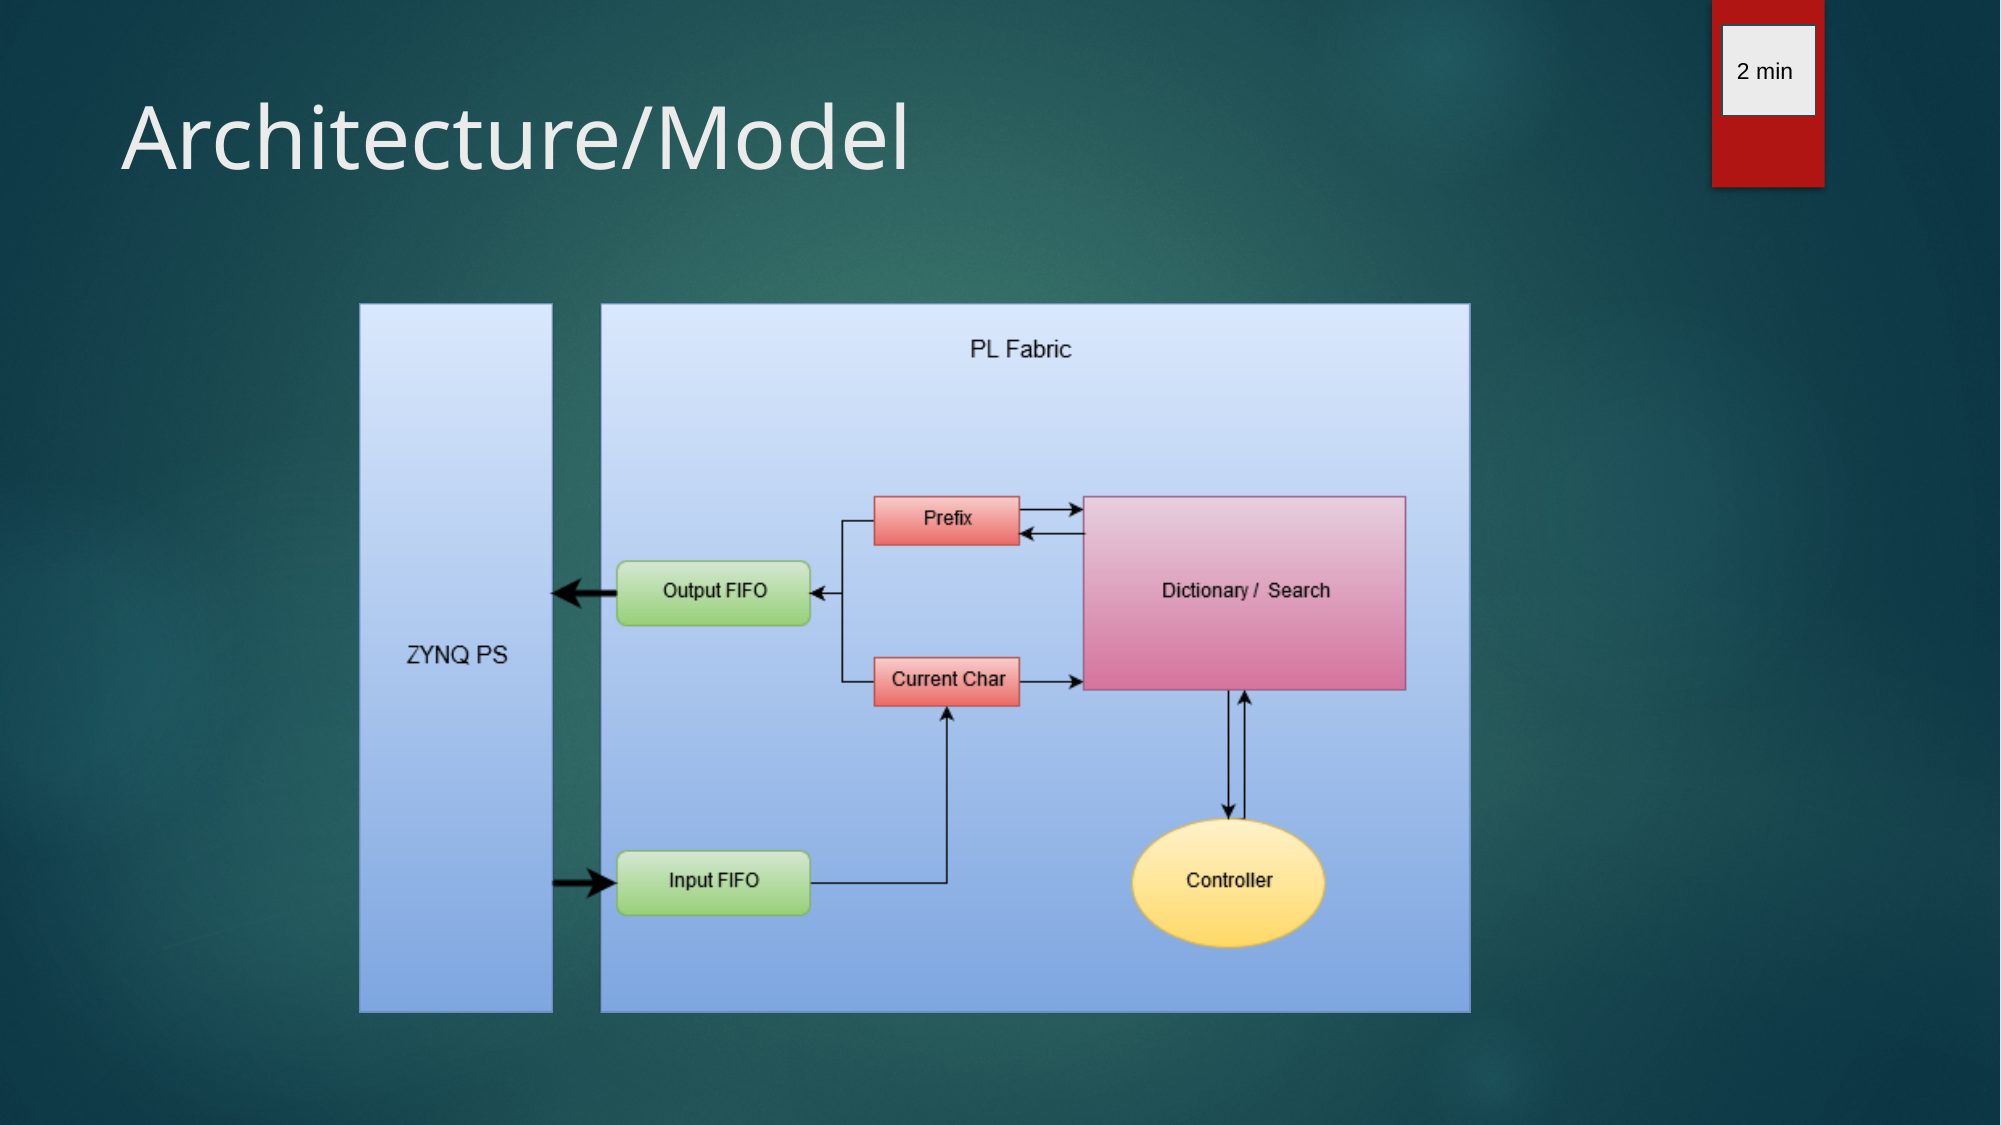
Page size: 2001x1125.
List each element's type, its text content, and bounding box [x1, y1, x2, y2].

picture [0, 0, 2001, 1125]
text_box 2 min [1721, 24, 1816, 116]
title Architecture/Model [106, 74, 1649, 304]
